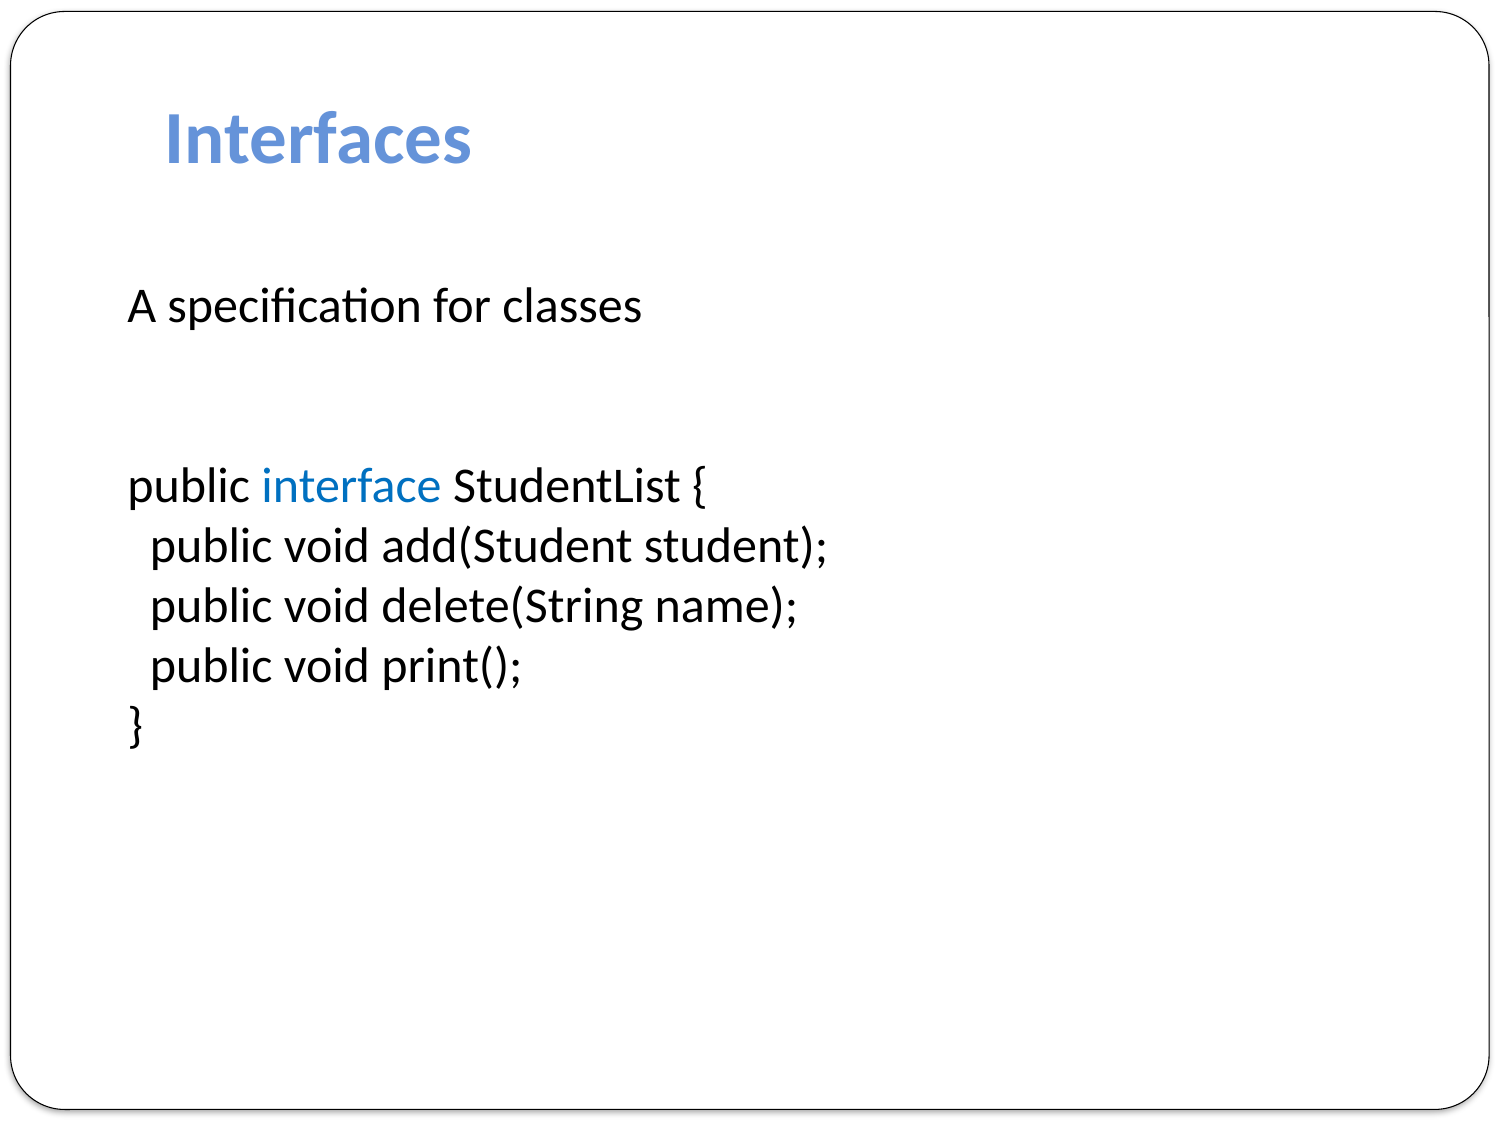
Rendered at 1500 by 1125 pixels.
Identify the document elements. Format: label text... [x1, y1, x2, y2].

text_box Interfaces [149, 62, 1425, 187]
text_box A specification for classes public interface StudentList { public void add(Student student); public void delete(String name); public void print(); } [112, 224, 1350, 760]
